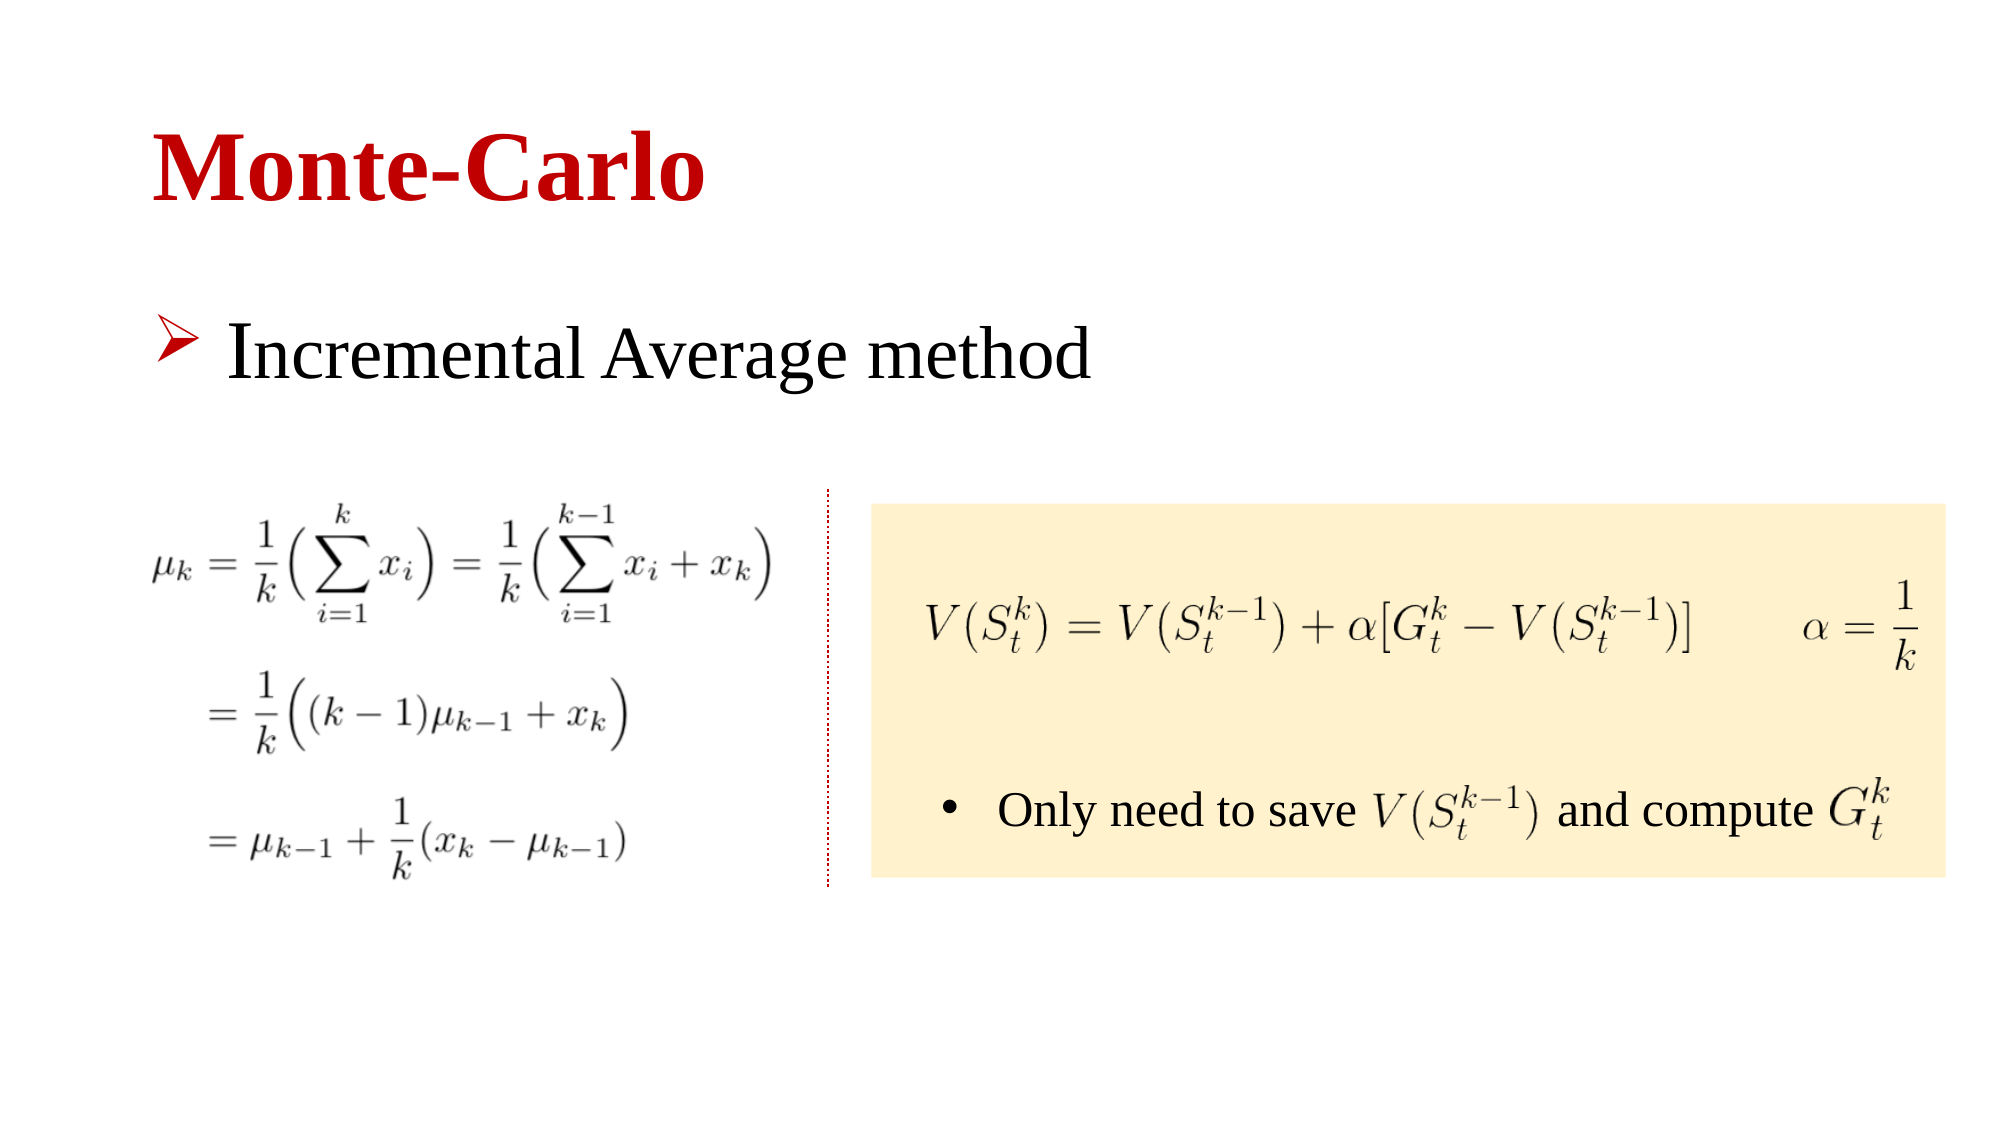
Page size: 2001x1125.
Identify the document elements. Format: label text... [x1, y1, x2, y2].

picture [926, 596, 1690, 653]
picture [135, 491, 803, 897]
title Monte-Carlo [137, 59, 1863, 278]
picture [1803, 579, 1918, 670]
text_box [926, 769, 1891, 845]
text_box [870, 503, 1947, 879]
text_box Incremental Average method [137, 299, 1863, 528]
